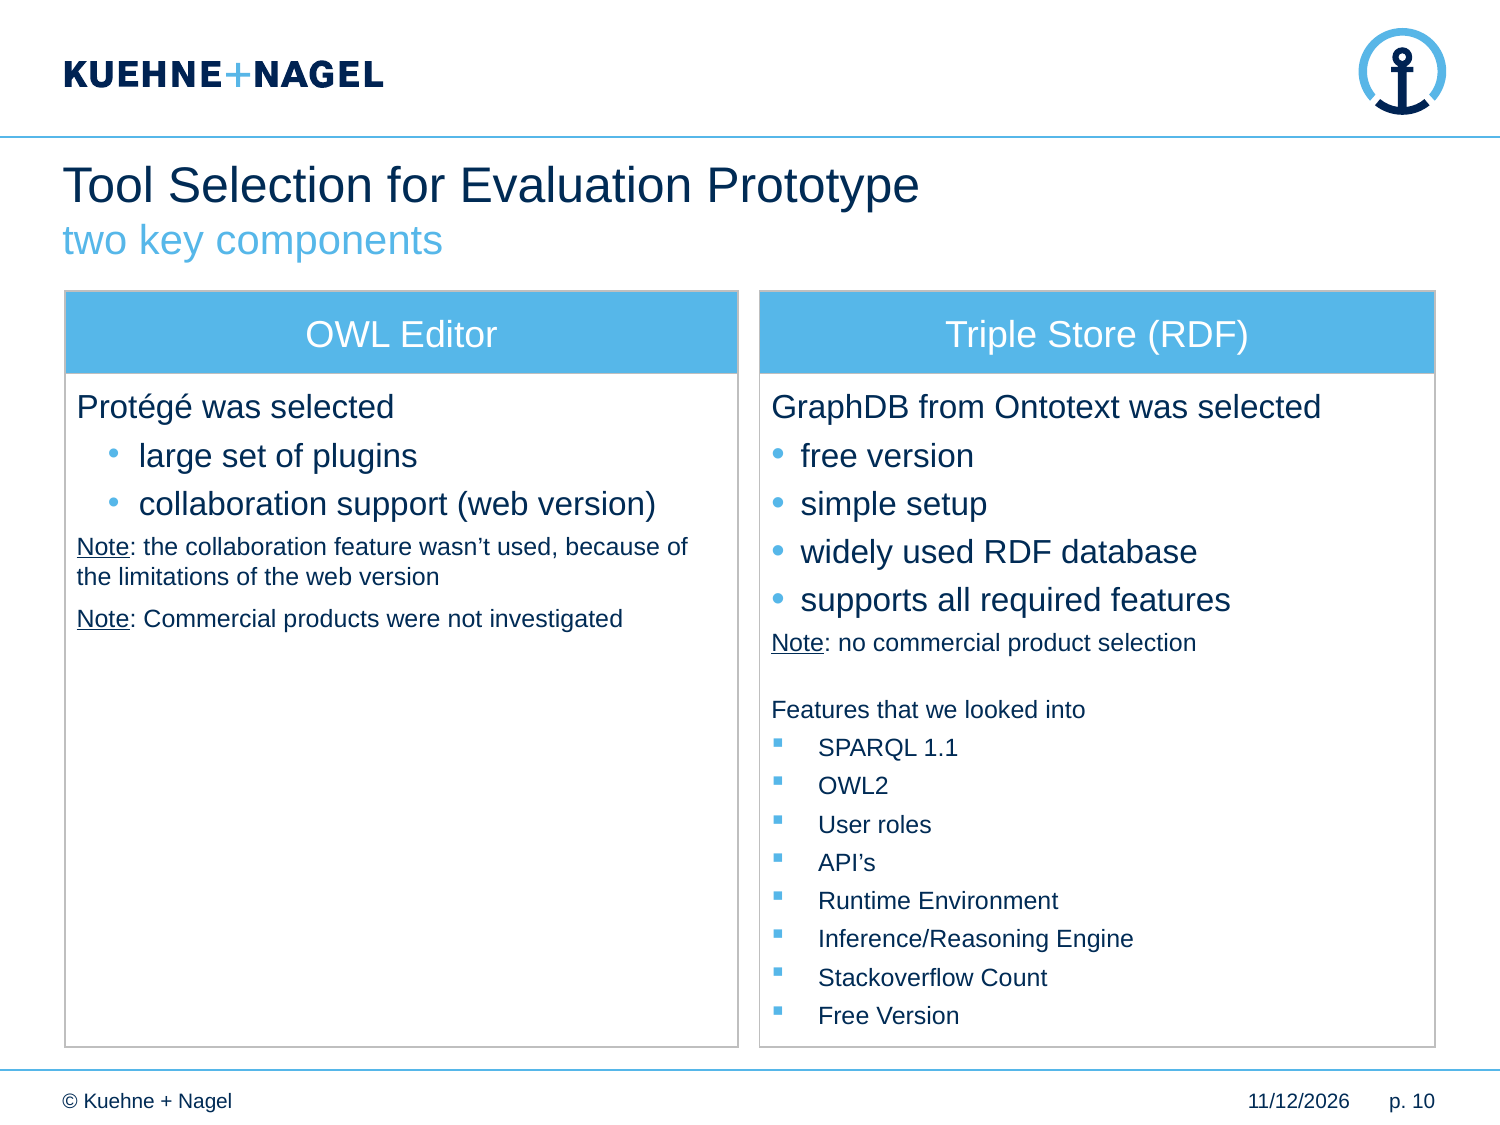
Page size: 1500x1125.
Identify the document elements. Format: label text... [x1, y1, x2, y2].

footer © Kuehne + Nagel [62, 1082, 1140, 1118]
list OWL Editor [64, 290, 739, 374]
slide_number p. 10 [1362, 1082, 1436, 1118]
title Tool Selection for Evaluation Prototype two key components [62, 152, 1436, 292]
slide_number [1140, 1082, 1351, 1118]
list Protégé was selected large set of plugins collaboration support (web version) Note: the collaboration feature wasn’t used, because of the limitations of the web version Note: Commercial products were not investigated [64, 374, 739, 1048]
list Triple Store (RDF) [759, 290, 1436, 373]
list GraphDB from Ontotext was selected free version simple setup widely used RDF database supports all required features Note: no commercial product selection Features that we looked into SPARQL 1.1 OWL2 User roles API’s Runtime Environment Inference/Reasoning Engine Stackoverflow Count Free Version [759, 373, 1436, 1048]
